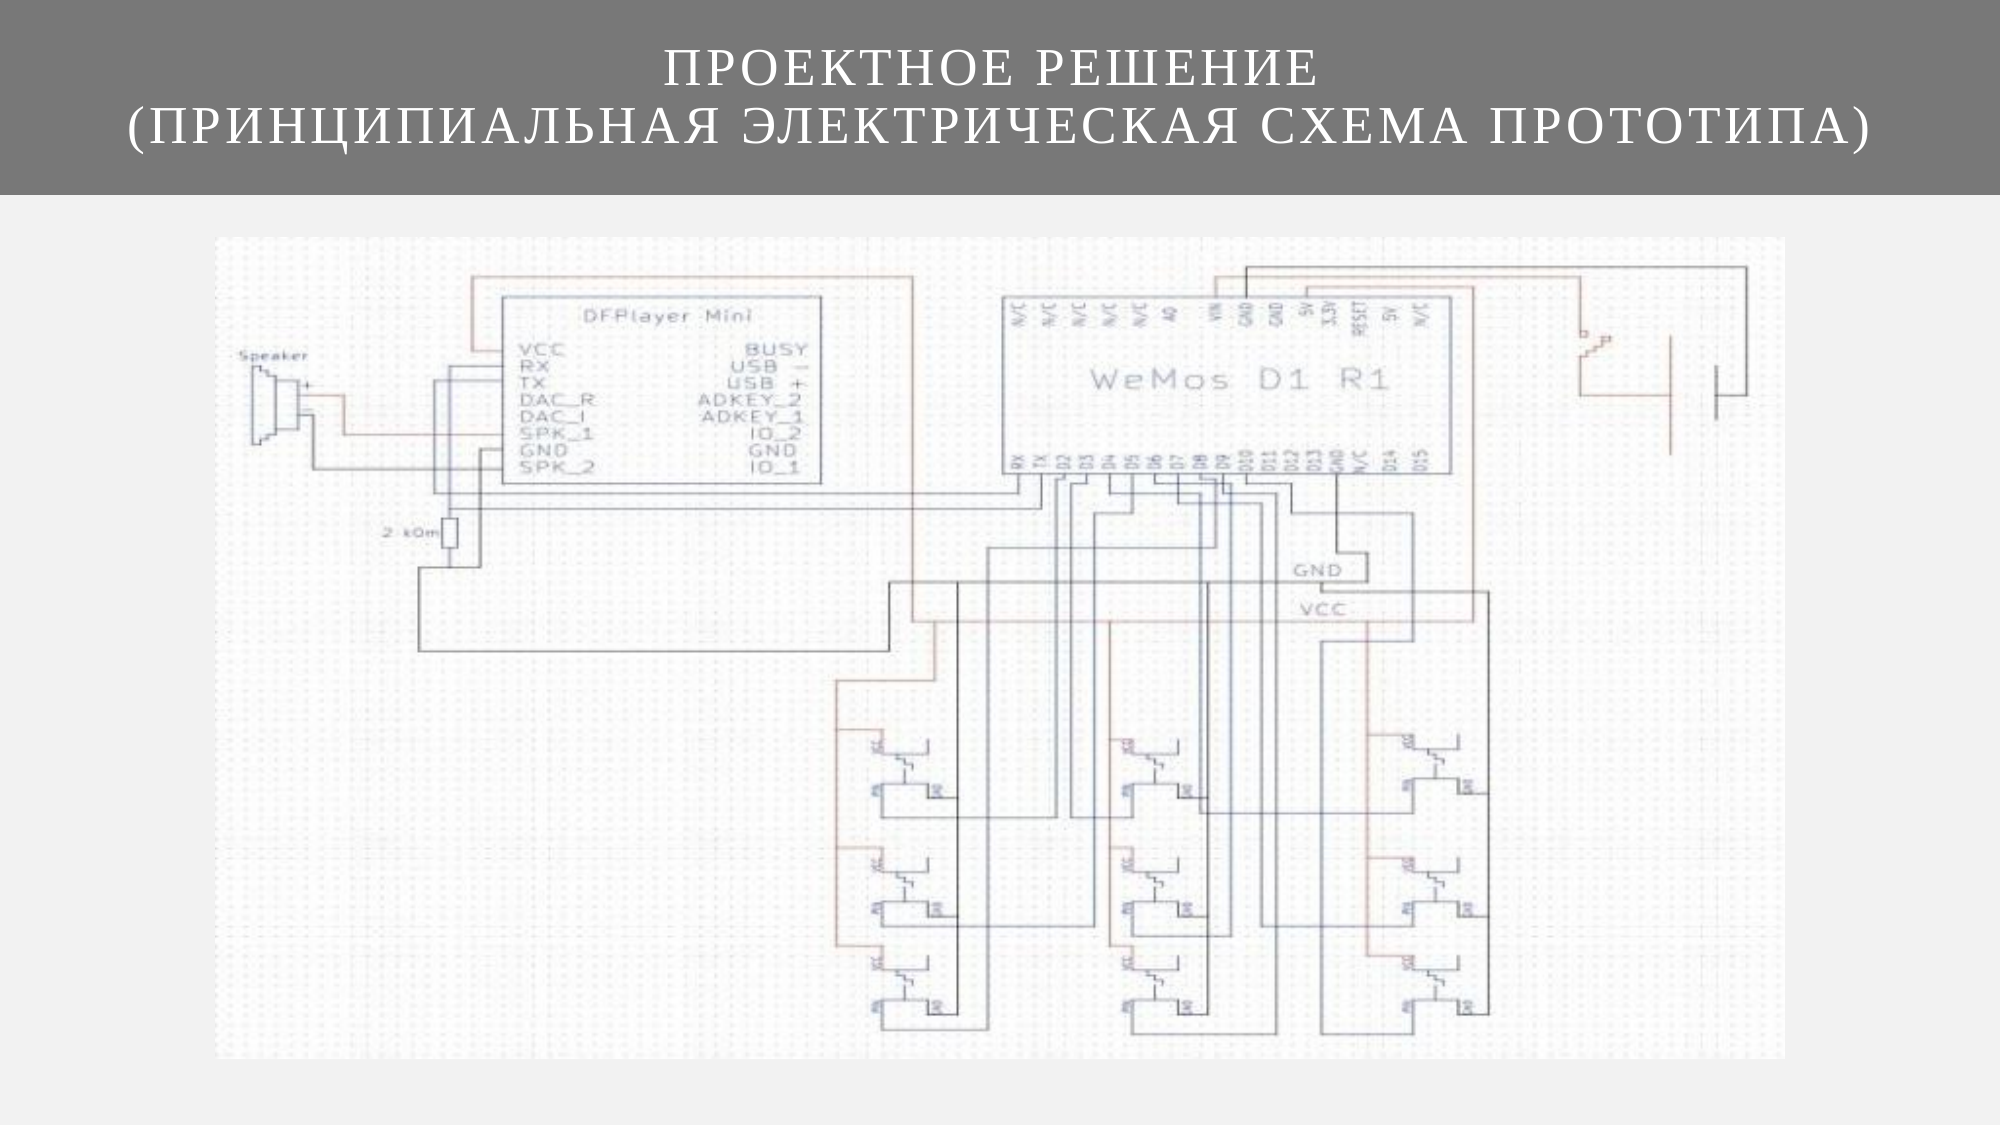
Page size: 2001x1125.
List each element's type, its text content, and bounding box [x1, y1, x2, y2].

text_box Проектное решение (принципиальная электрическая схема прототипа) [0, 0, 2000, 195]
picture [215, 237, 1785, 1060]
